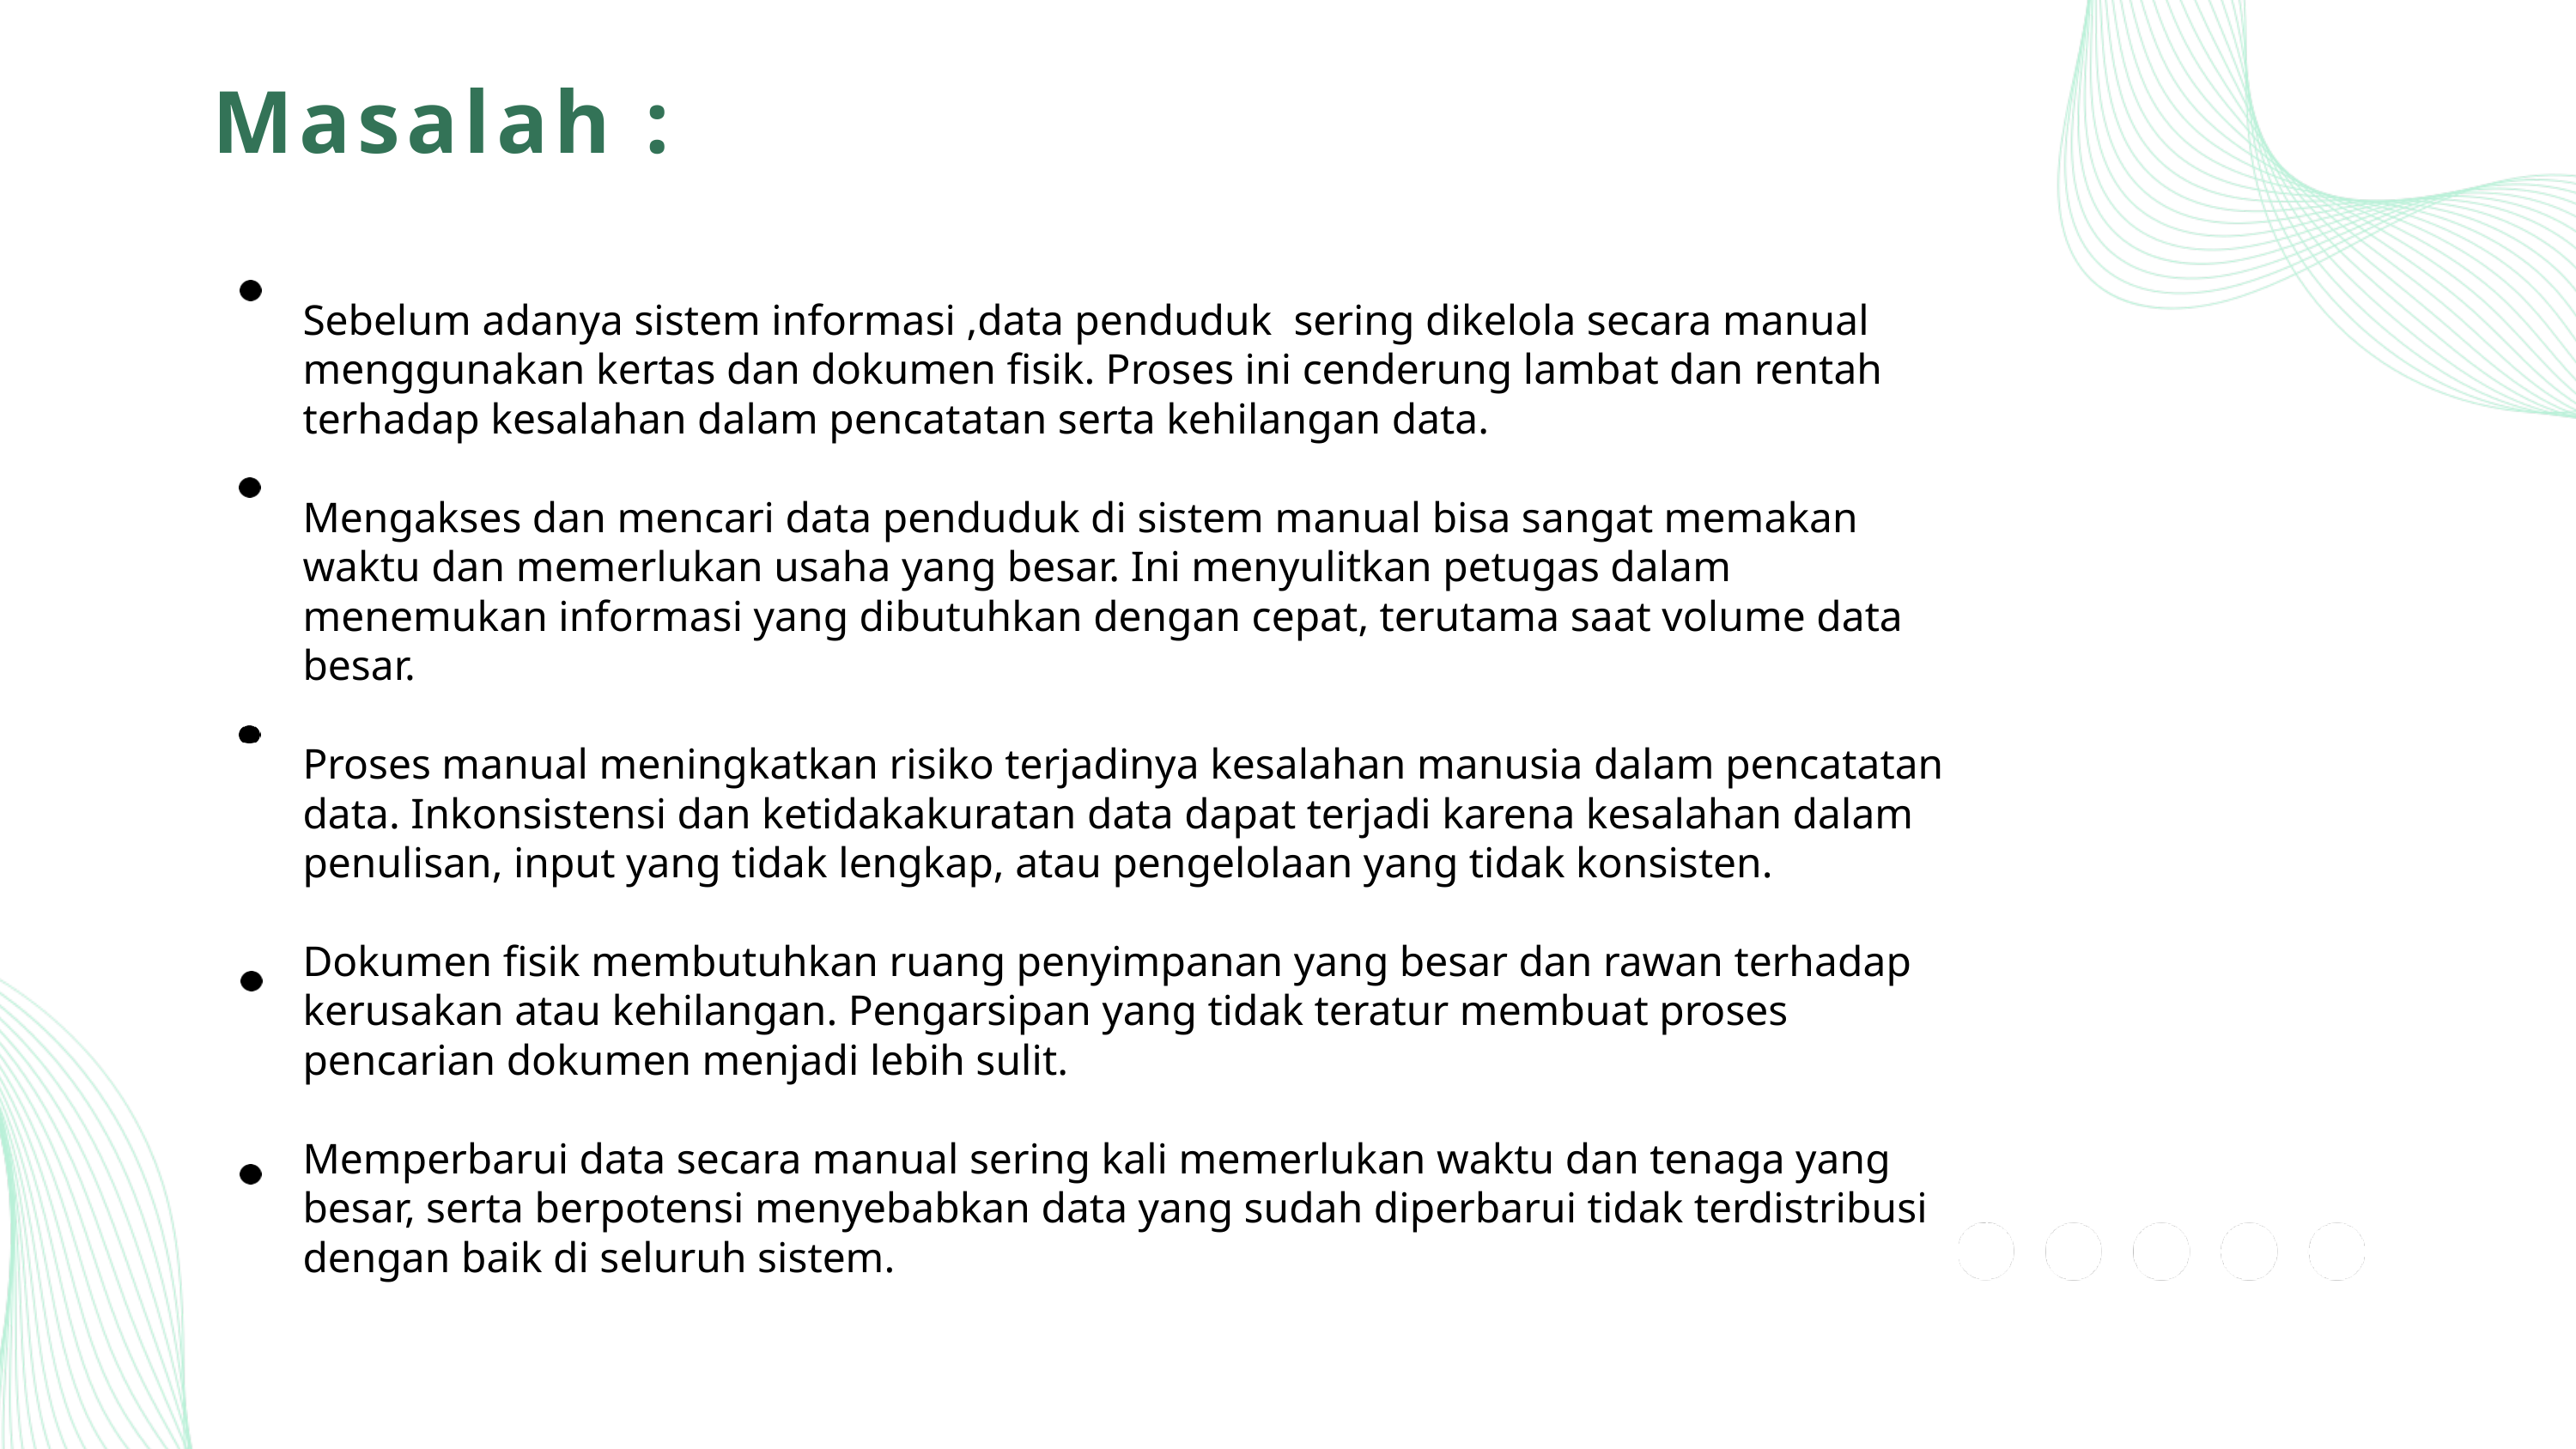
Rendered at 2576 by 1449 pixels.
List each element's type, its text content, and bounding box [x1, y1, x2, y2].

picture [240, 1163, 262, 1185]
text_box [1997, 1221, 2366, 1282]
picture [240, 280, 262, 301]
text_box [0, 960, 289, 1449]
picture [240, 970, 263, 992]
text_box Masalah : [182, 49, 1389, 172]
text_box [1692, 0, 2576, 475]
picture [239, 725, 261, 743]
title Sebelum adanya sistem informasi ,data penduduk sering dikelola secara manual menggunakan kertas dan dokumen fisik. Proses ini cenderung lambat dan rentah terhadap kesalahan dalam pencatatan serta kehilangan data. Mengakses dan mencari data penduduk di sistem manual bisa sangat memakan waktu dan memerlukan usaha yang besar. Ini menyulitkan petugas dalam menemukan informasi yang dibutuhkan dengan cepat, terutama saat volume data besar. Proses manual meningkatkan risiko terjadinya kesalahan manusia dalam pencatatan data. Inkonsistensi dan ketidakakuratan data dapat terjadi karena kesalahan dalam penulisan, input yang tidak lengkap, atau pengelolaan yang tidak konsisten. Dokumen fisik membutuhkan ruang penyimpanan yang besar dan rawan terhadap kerusakan atau kehilangan. Pengarsipan yang tidak teratur membuat proses pencarian dokumen menjadi lebih sulit. Memperbarui data secara manual sering kali memerlukan waktu dan tenaga yang besar, serta berpotensi menyebabkan data yang sudah diperbarui tidak terdistribusi dengan baik di seluruh sistem. [289, 269, 1997, 1449]
picture [239, 476, 261, 499]
